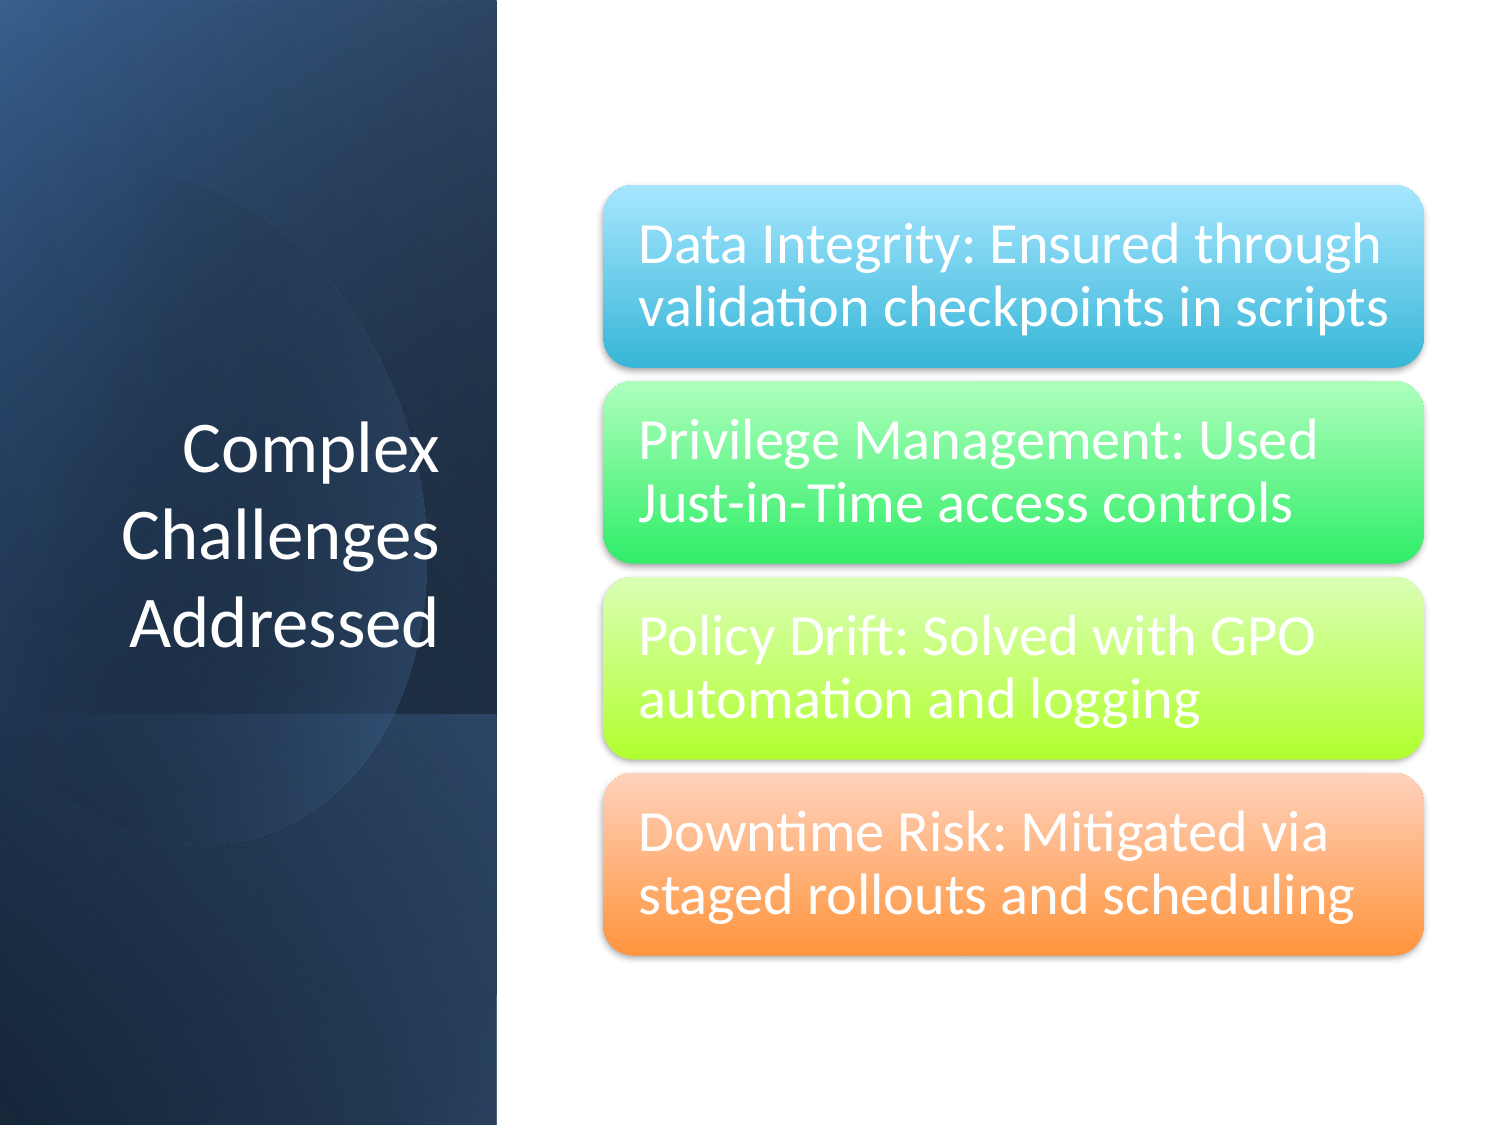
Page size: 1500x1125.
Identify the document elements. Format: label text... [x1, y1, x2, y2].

text_box [0, 0, 499, 1125]
title Complex Challenges Addressed [72, 276, 456, 670]
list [603, 122, 1424, 1018]
text_box [499, 0, 1500, 1125]
